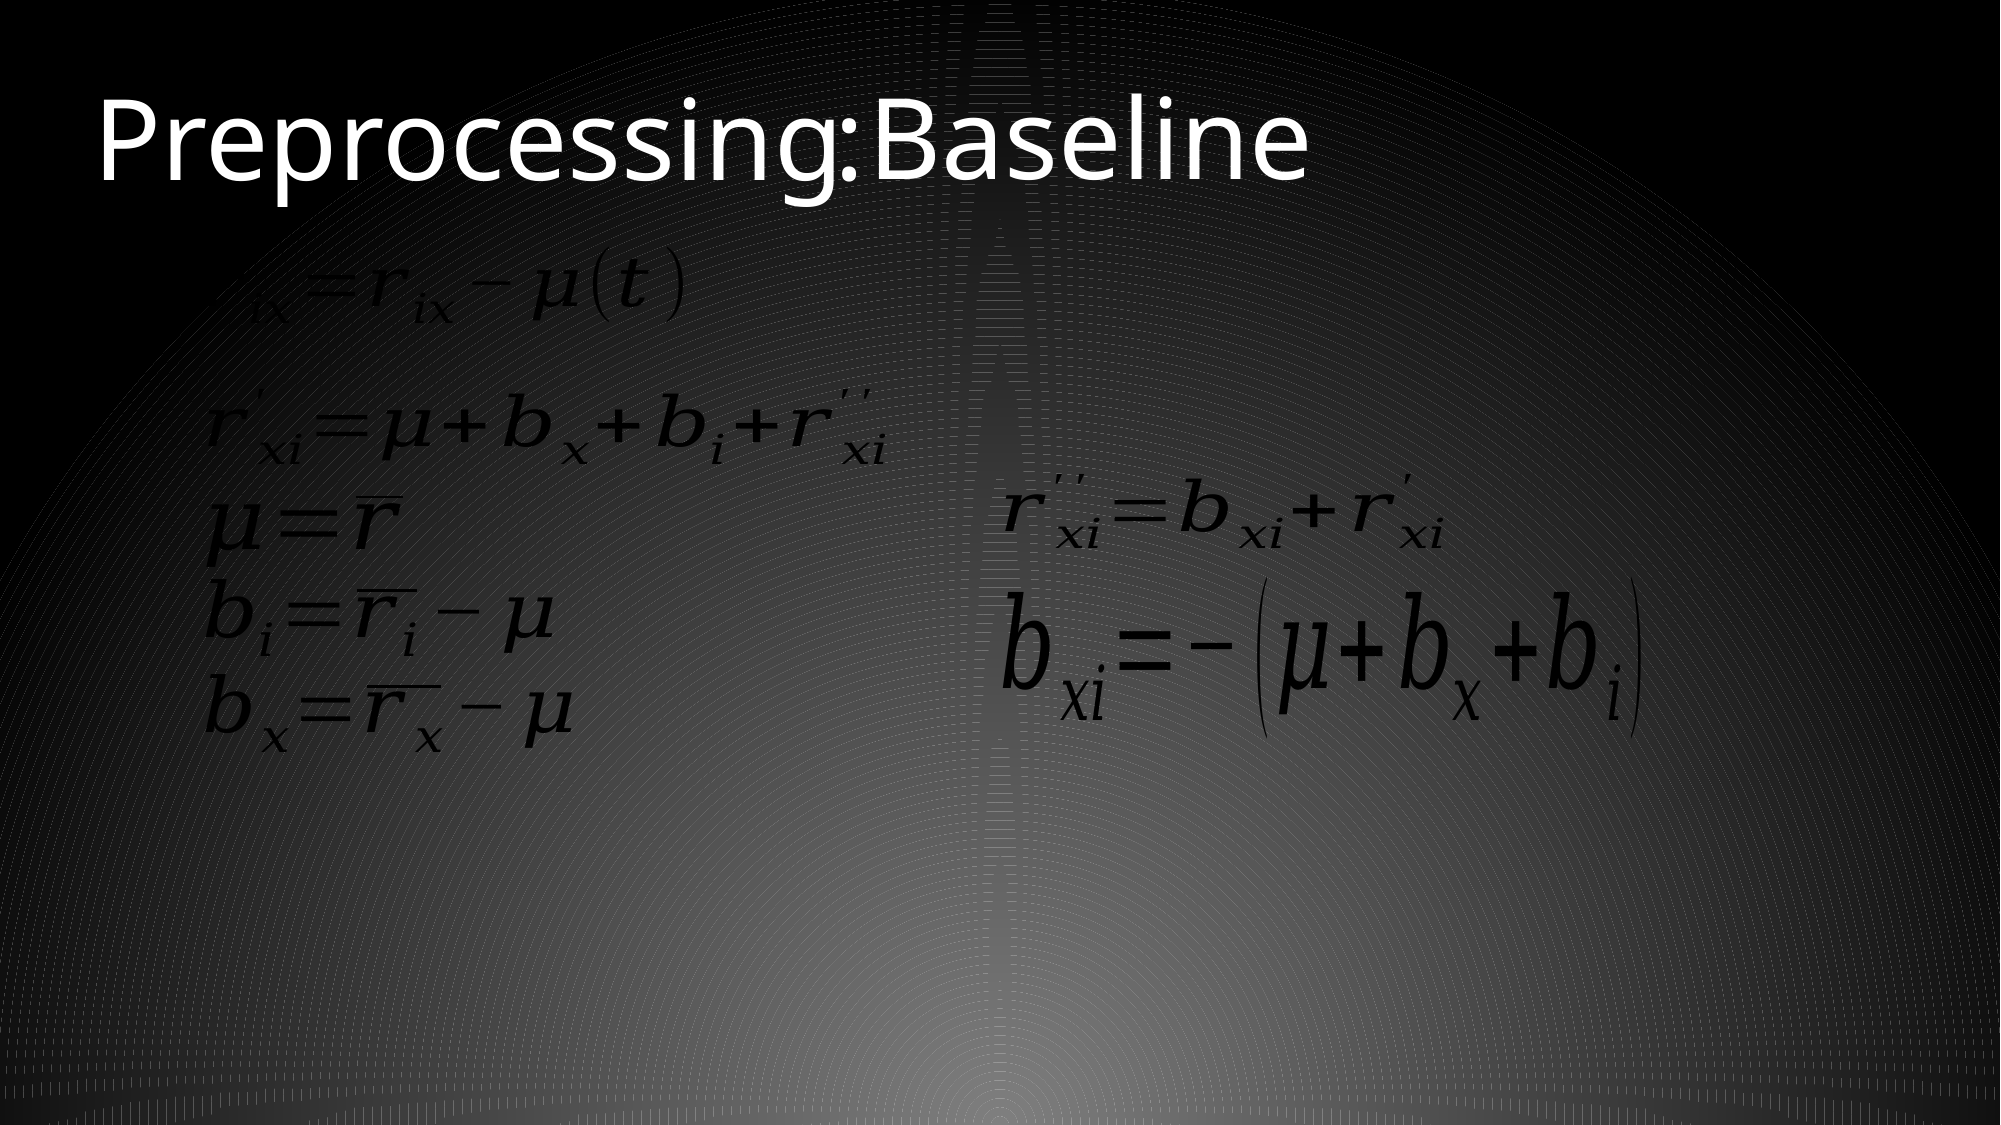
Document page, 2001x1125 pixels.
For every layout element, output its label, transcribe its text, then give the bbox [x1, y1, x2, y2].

text_box Baseline [854, 59, 1329, 210]
text_box Preprocessing [78, 60, 819, 211]
text_box : [819, 60, 880, 211]
